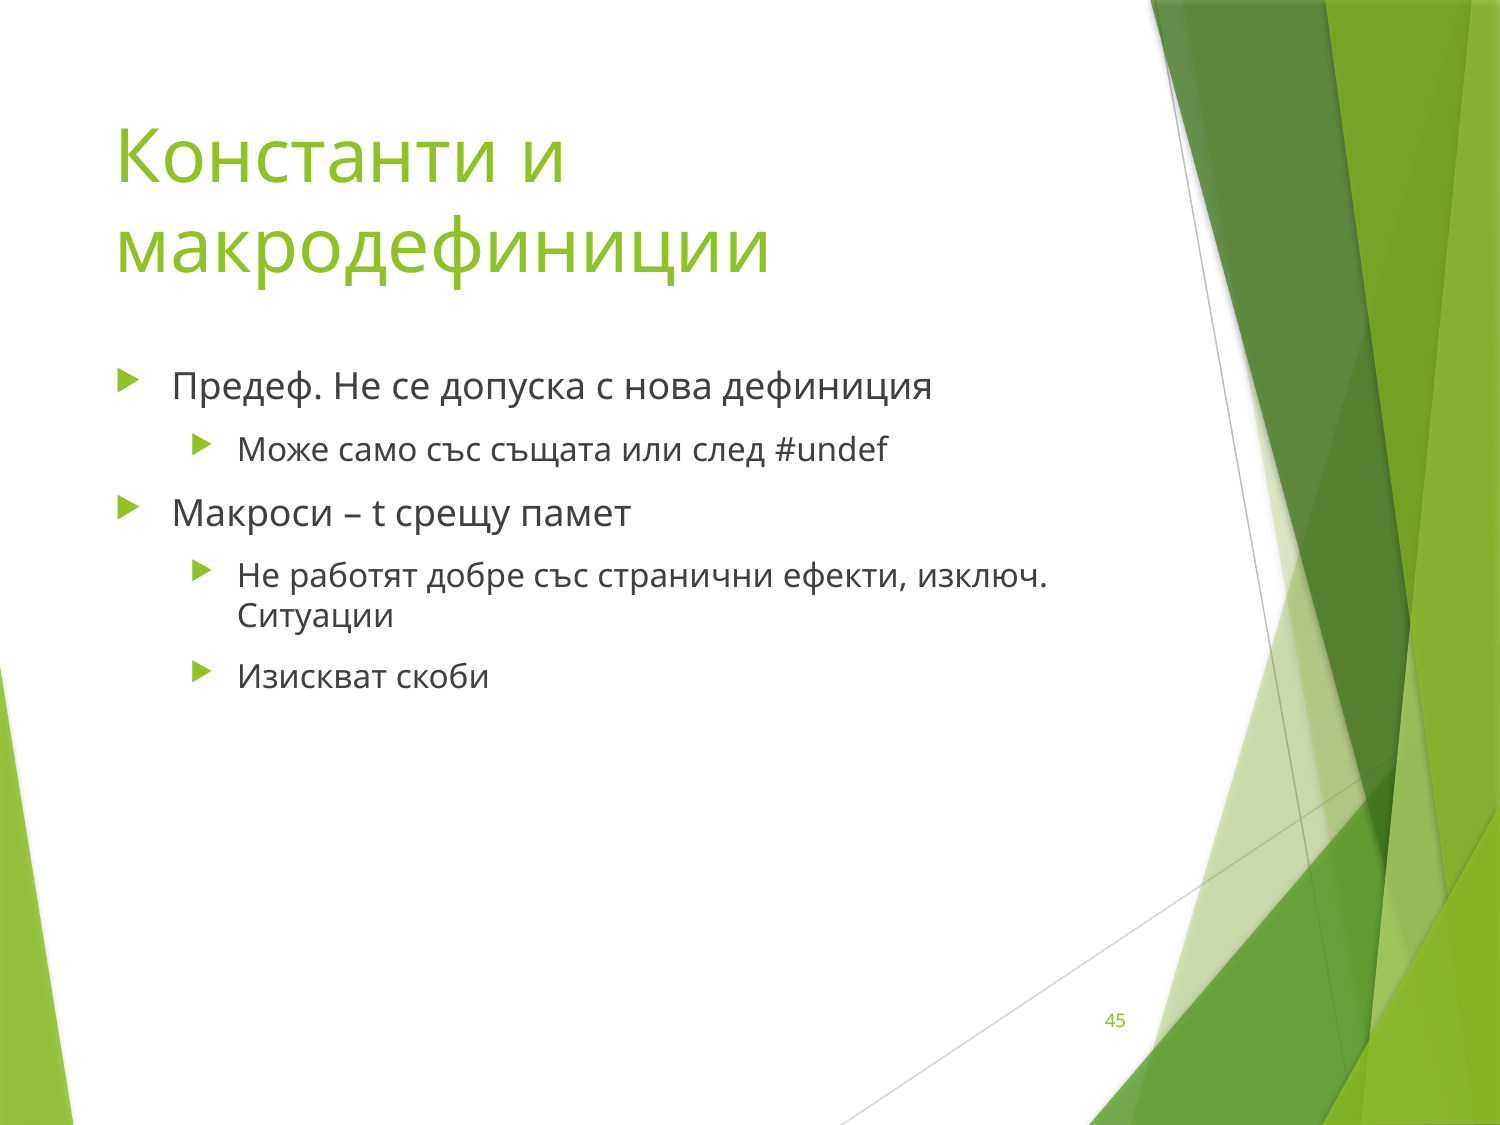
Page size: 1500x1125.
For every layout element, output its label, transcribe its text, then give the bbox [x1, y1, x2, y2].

title Константи и макродефиниции [99, 99, 1142, 317]
list Предеф. Не се допуска с нова дефиниция Може само със същата или след #undef Макроси – t срещу памет Не работят добре със странични ефекти, изключ. Ситуации Изискват скоби [99, 354, 1142, 992]
slide_number 45 [1057, 992, 1142, 1051]
